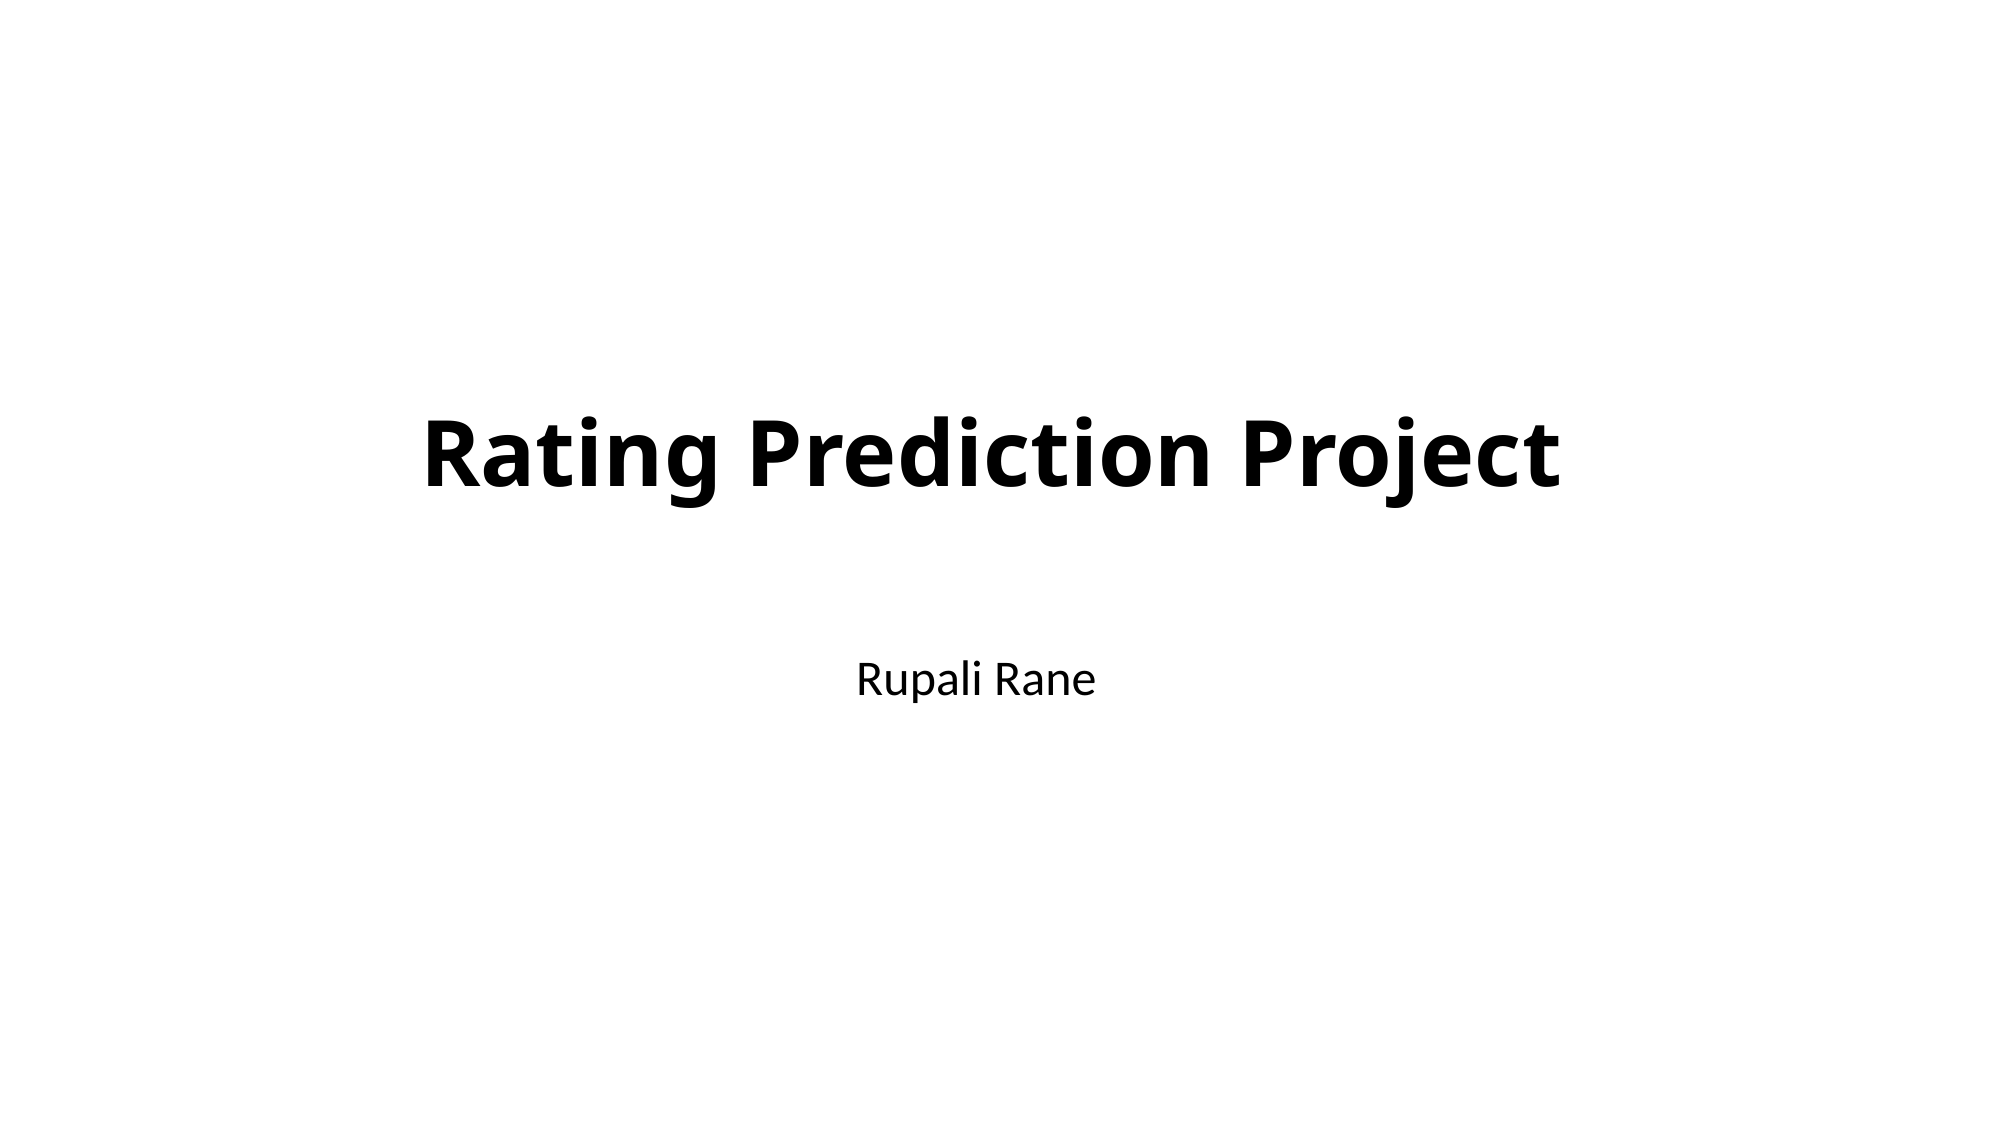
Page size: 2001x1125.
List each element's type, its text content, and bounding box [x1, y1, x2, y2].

subtitle Rupali Rane [226, 644, 1727, 917]
title Rating Prediction Project [241, 121, 1742, 514]
